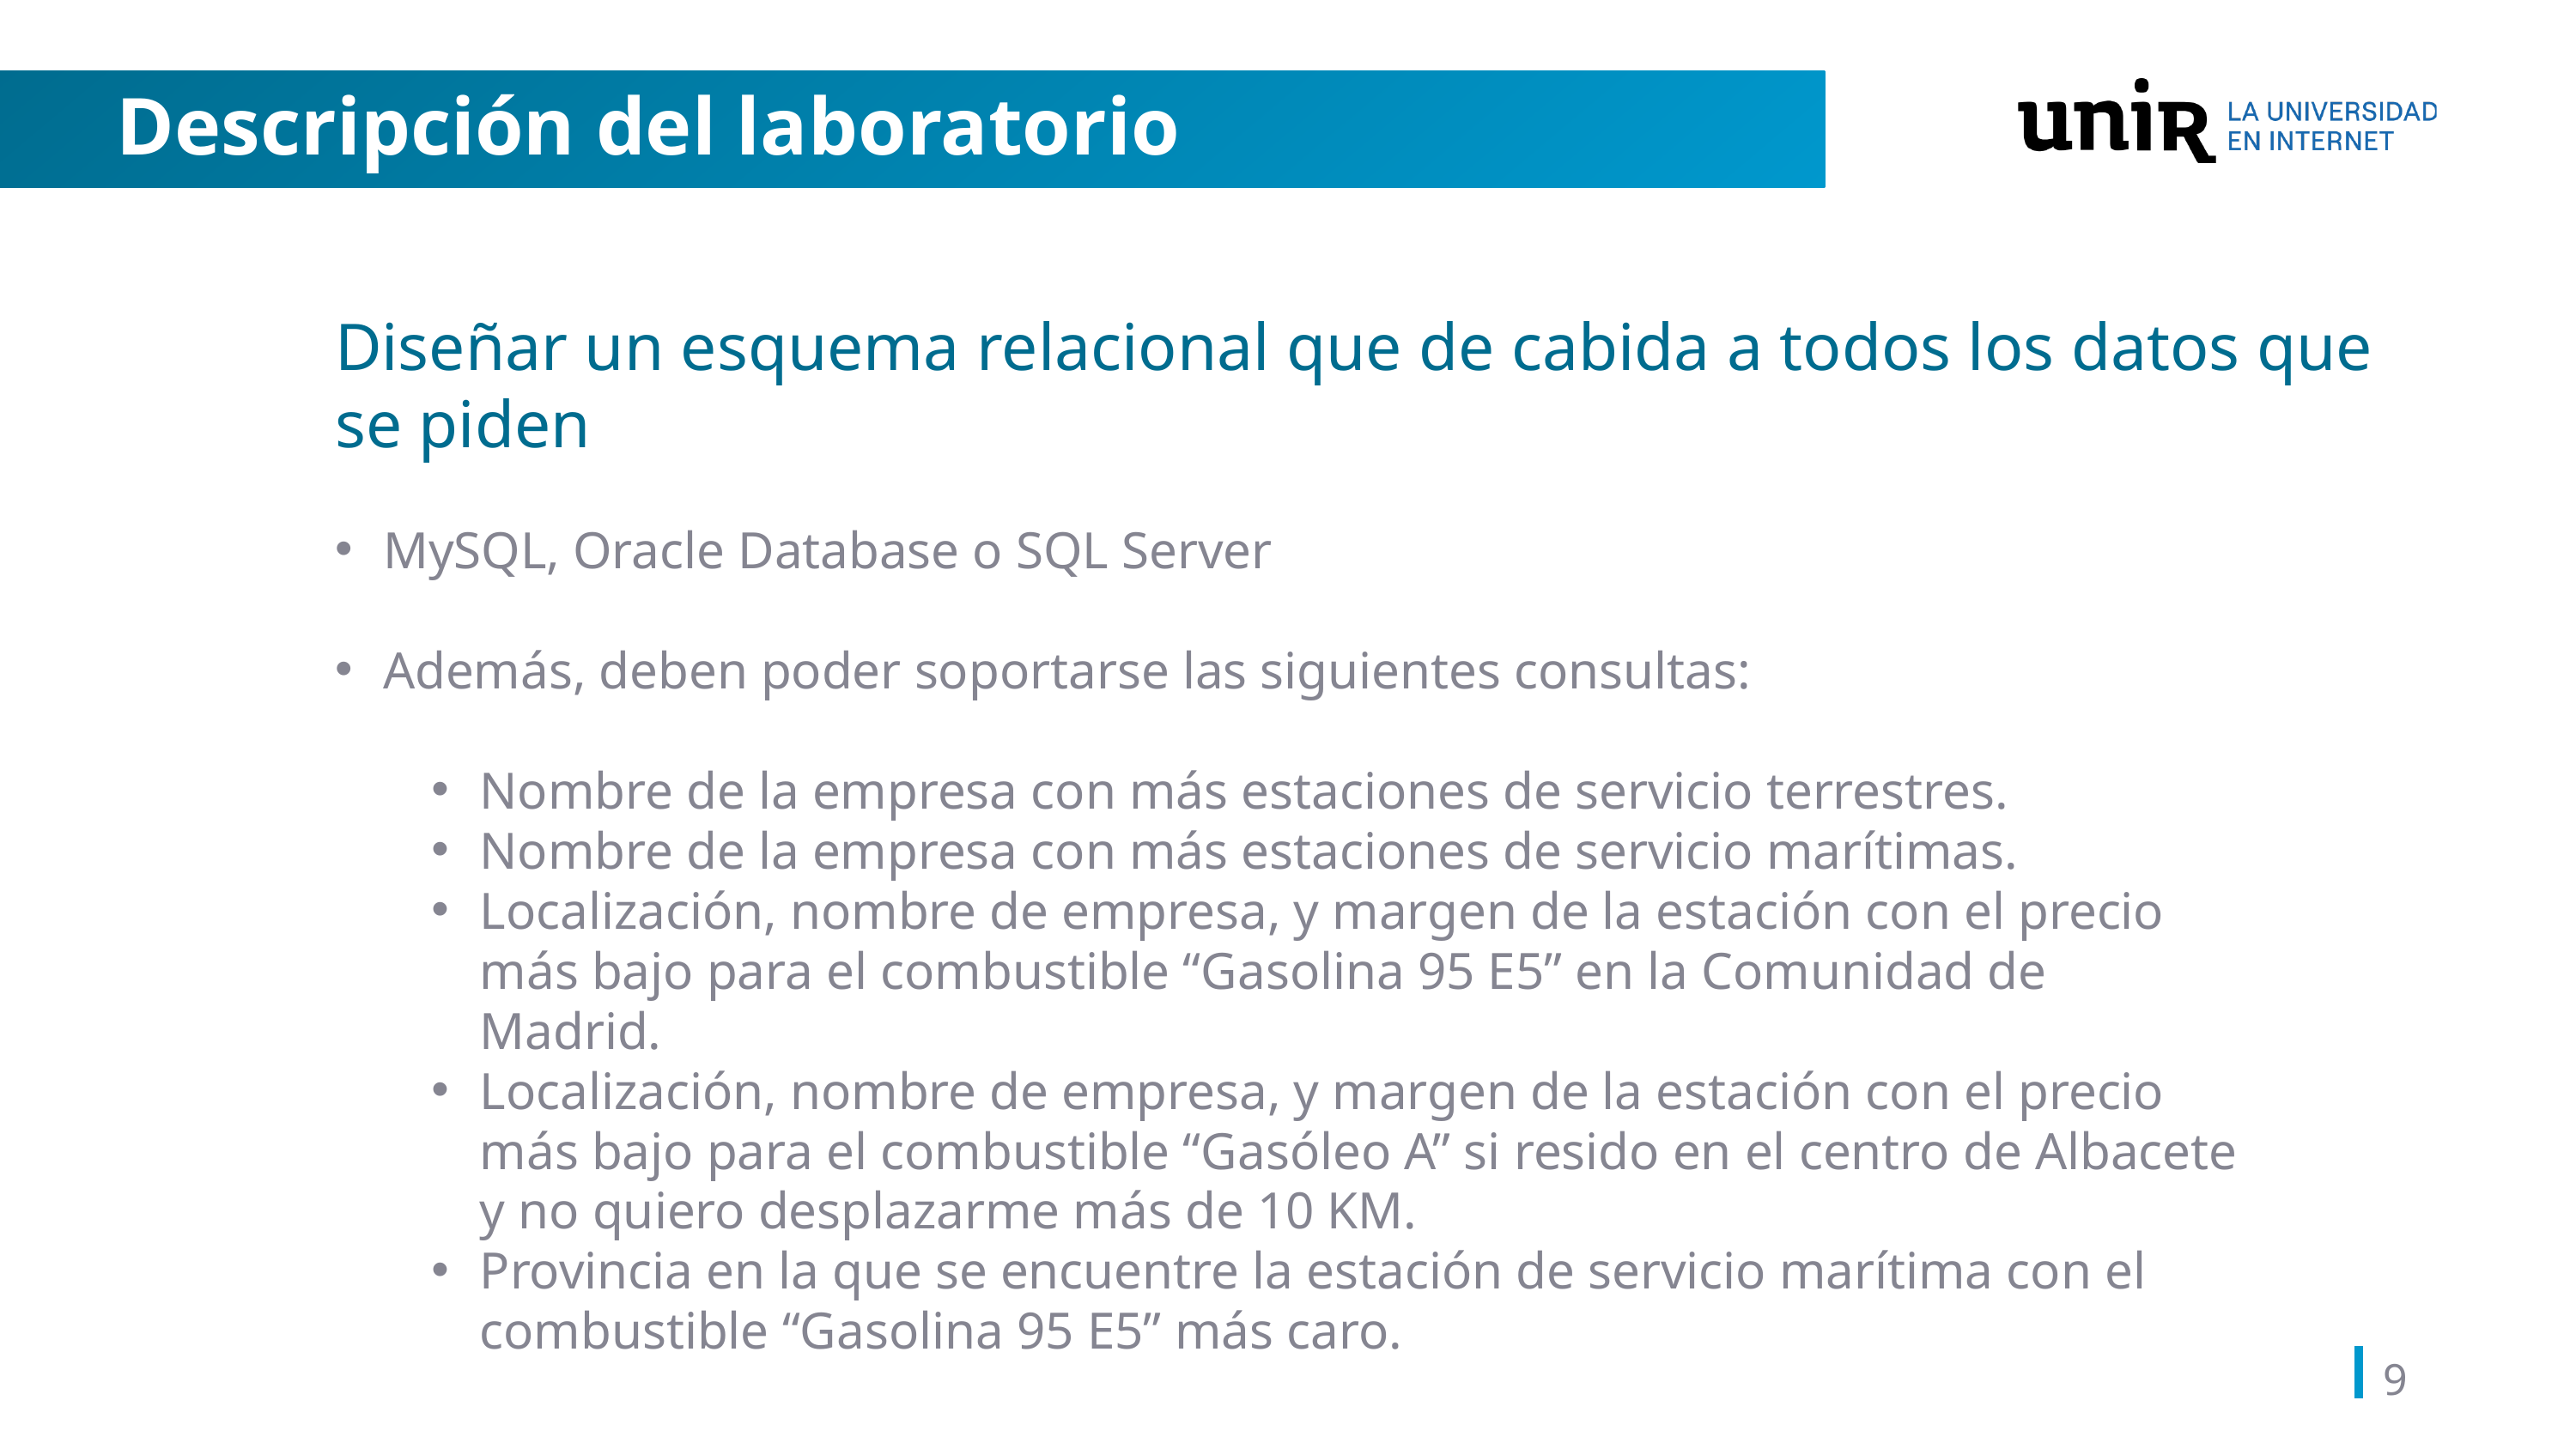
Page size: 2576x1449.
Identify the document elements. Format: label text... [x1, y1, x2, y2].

text_box Diseñar un esquema relacional que de cabida a todos los datos que se piden [321, 300, 2447, 468]
text_box MySQL, Oracle Database o SQL Server Además, deben poder soportarse las siguientes consultas: Nombre de la empresa con más estaciones de servicio terrestres. Nombre de la empresa con más estaciones de servicio marítimas. Localización, nombre de empresa, y margen de la estación con el precio más bajo para el combustible “Gasolina 95 E5” en la Comunidad de Madrid. Localización, nombre de empresa, y margen de la estación con el precio más bajo para el combustible “Gasóleo A” si resido en el centro de Albacete y no quiero desplazarme más de 10 KM. Provincia en la que se encuentre la estación de servicio marítima con el combustible “Gasolina 95 E5” más caro. [321, 512, 2254, 1426]
title Descripción del laboratorio [0, 70, 1826, 188]
slide_number 9 [2370, 1345, 2576, 1449]
